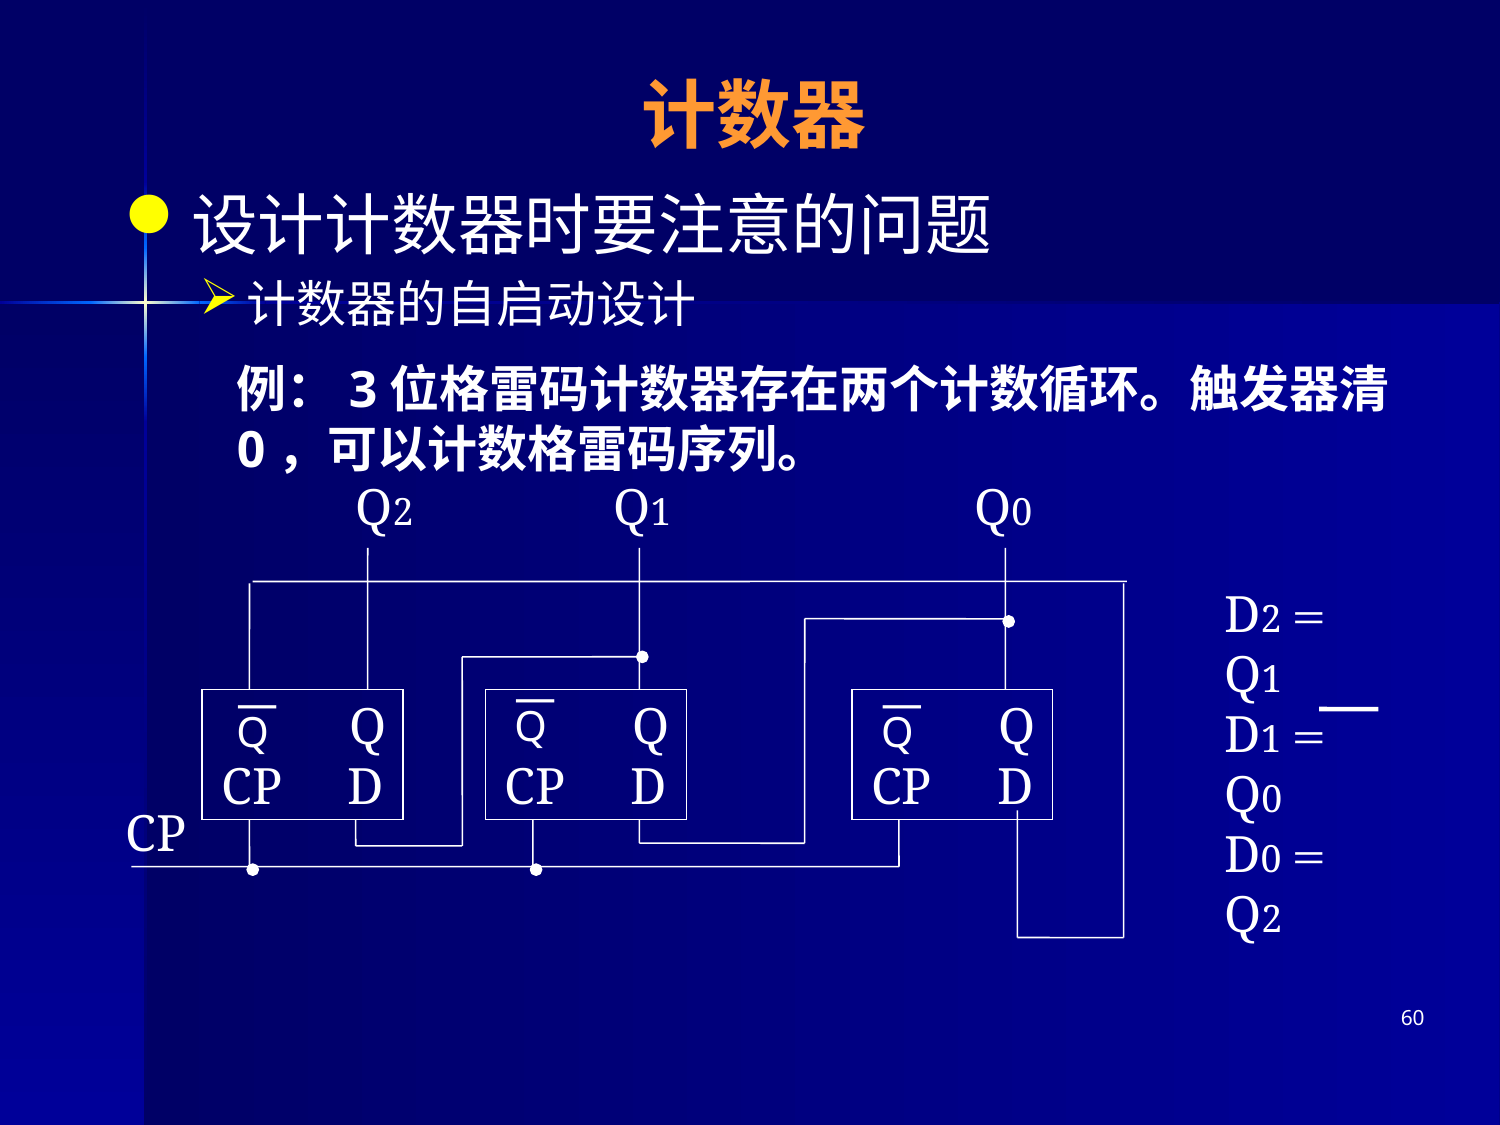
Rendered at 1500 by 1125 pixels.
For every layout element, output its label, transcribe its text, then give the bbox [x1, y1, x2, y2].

list 设计计数器时要注意的问题 计数器的自启动设计 [109, 174, 1410, 467]
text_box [109, 467, 1127, 938]
list 设计计数器时要注意的问题 计数器的自启动设计 [1127, 485, 1410, 938]
text_box 例：3位格雷码计数器存在两个计数循环。触发器清0，可以计数格雷码序列。 [222, 349, 1450, 485]
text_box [1209, 574, 1403, 770]
title 计数器 [75, 50, 1450, 175]
slide_number 60 [1126, 996, 1440, 1072]
